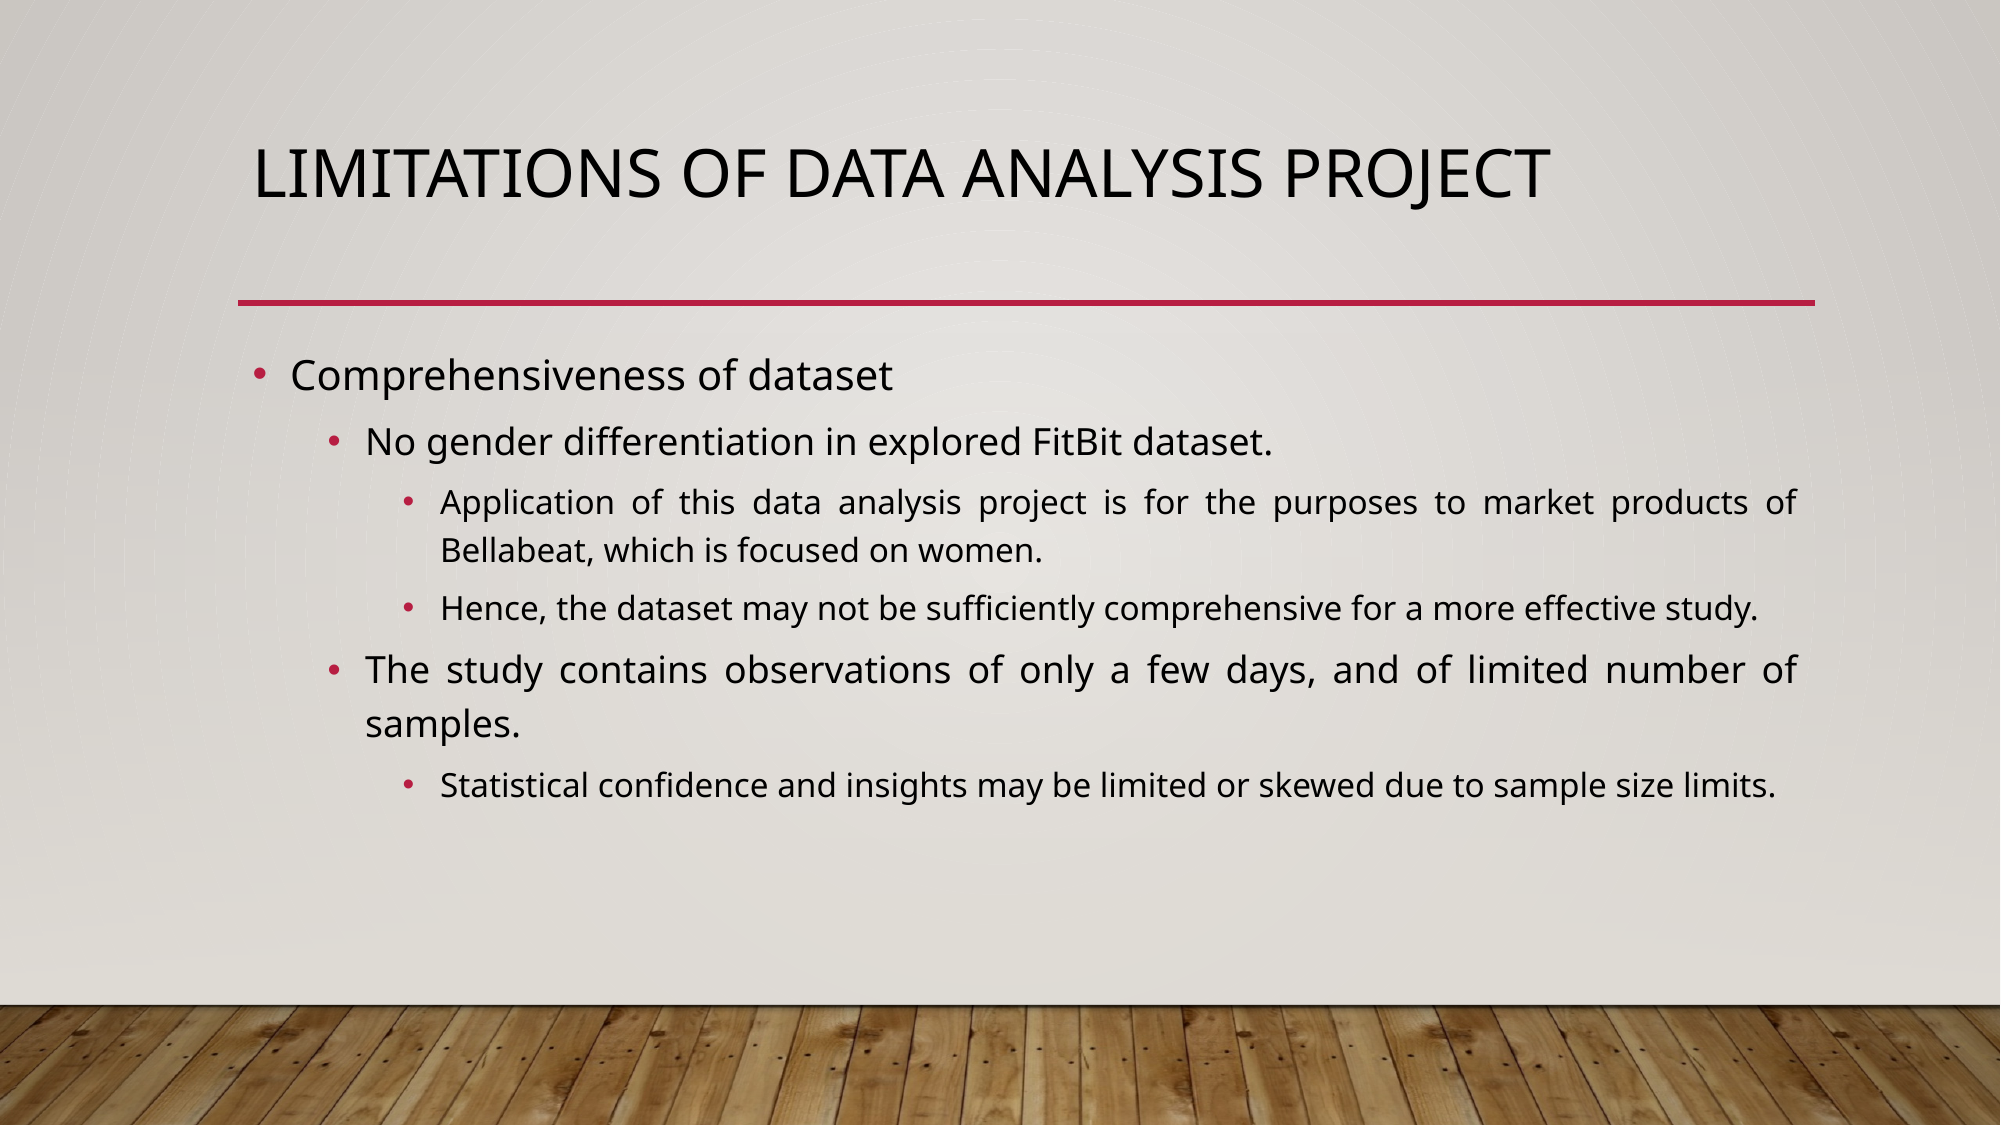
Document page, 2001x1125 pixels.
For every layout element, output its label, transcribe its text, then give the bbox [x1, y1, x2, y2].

picture [0, 1005, 2000, 1125]
title Limitations of data analysis project [237, 132, 1814, 306]
list Comprehensiveness of dataset No gender differentiation in explored FitBit dataset. Application of this data analysis project is for the purposes to market products of Bellabeat, which is focused on women. Hence, the dataset may not be sufficiently comprehensive for a more effective study. The study contains observations of only a few days, and of limited number of samples. Statistical confidence and insights may be limited or skewed due to sample size limits. [237, 330, 1815, 923]
